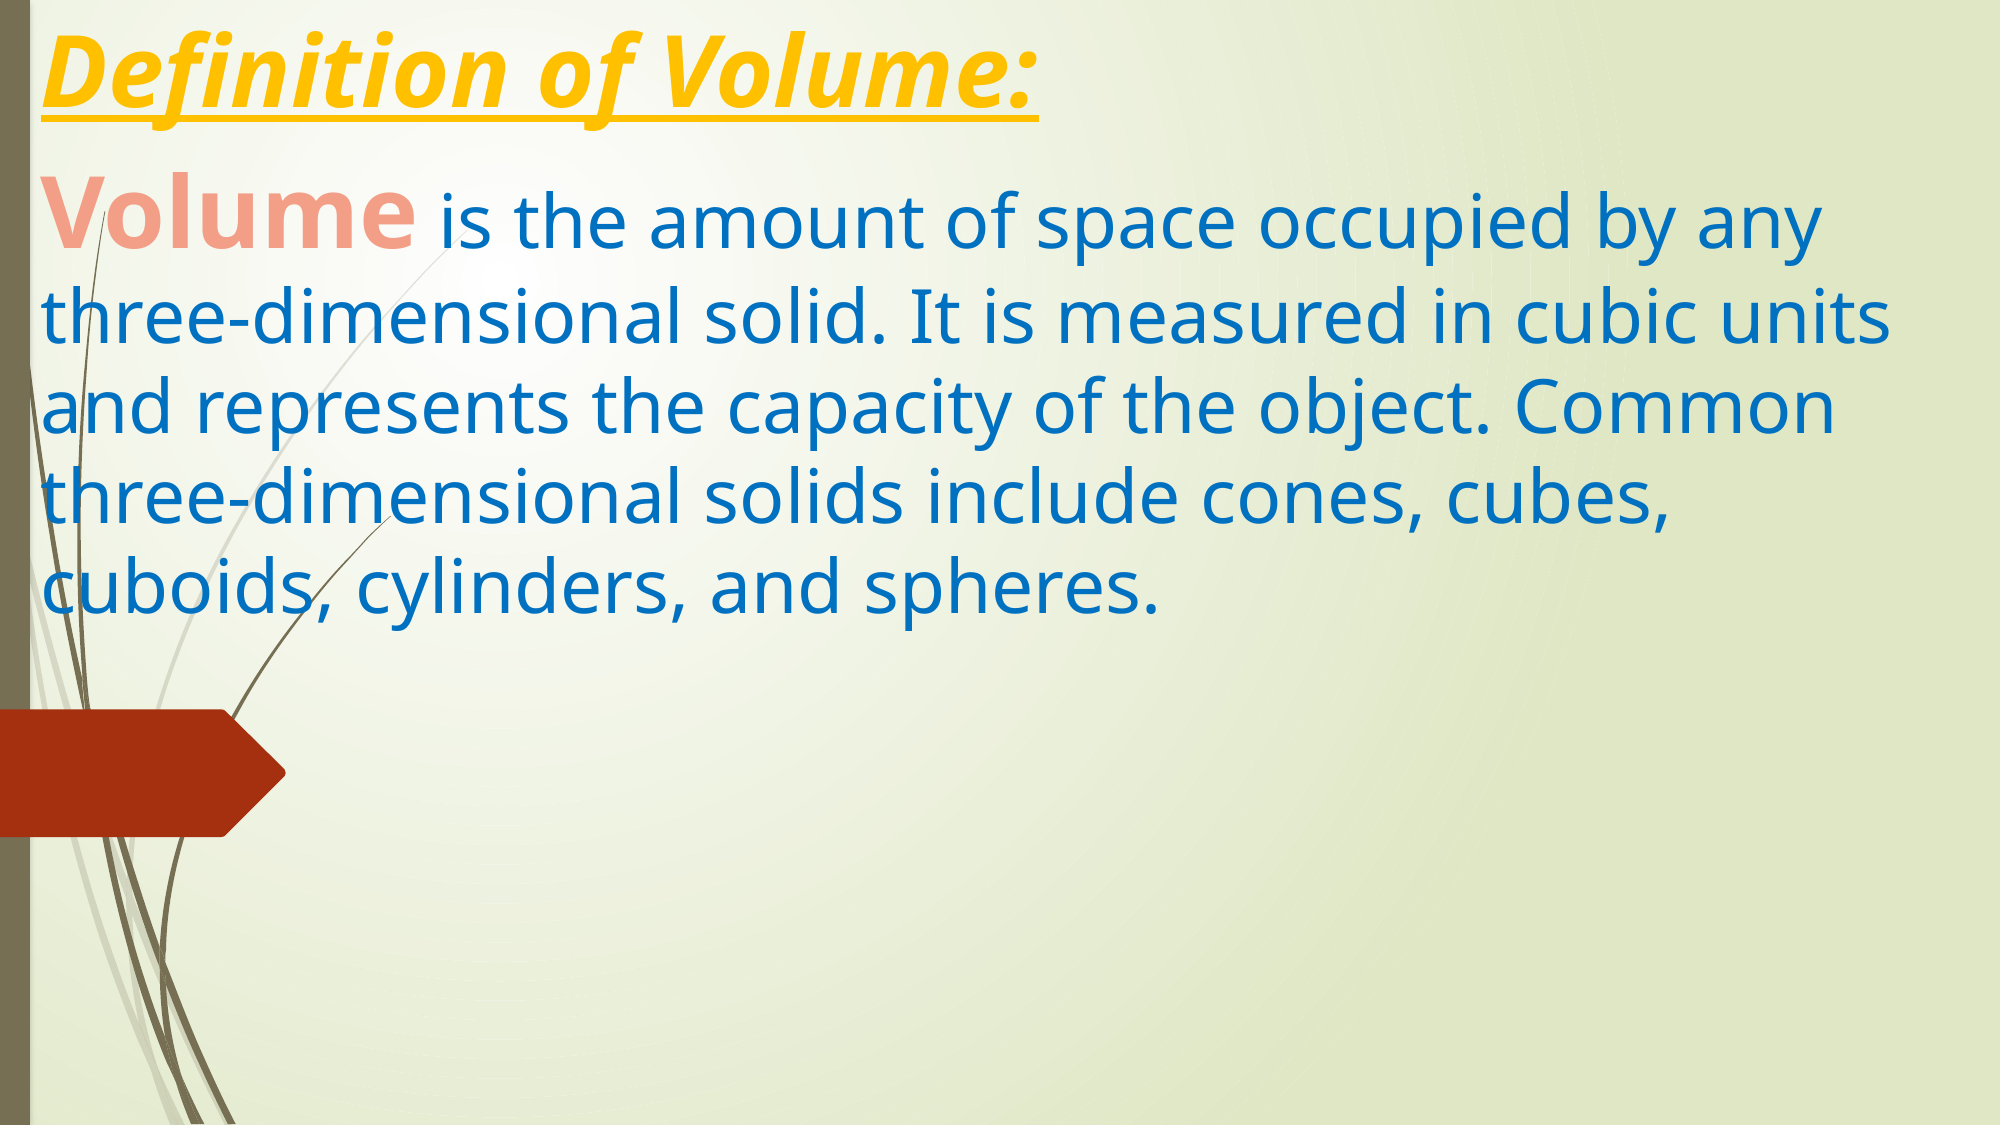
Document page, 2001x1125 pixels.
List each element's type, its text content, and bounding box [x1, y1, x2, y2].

subtitle Definition of Volume: Volume is the amount of space occupied by any three-dimensional solid. It is measured in cubic units and represents the capacity of the object. Common three-dimensional solids include cones, cubes, cuboids, cylinders, and spheres. [25, 0, 2000, 911]
